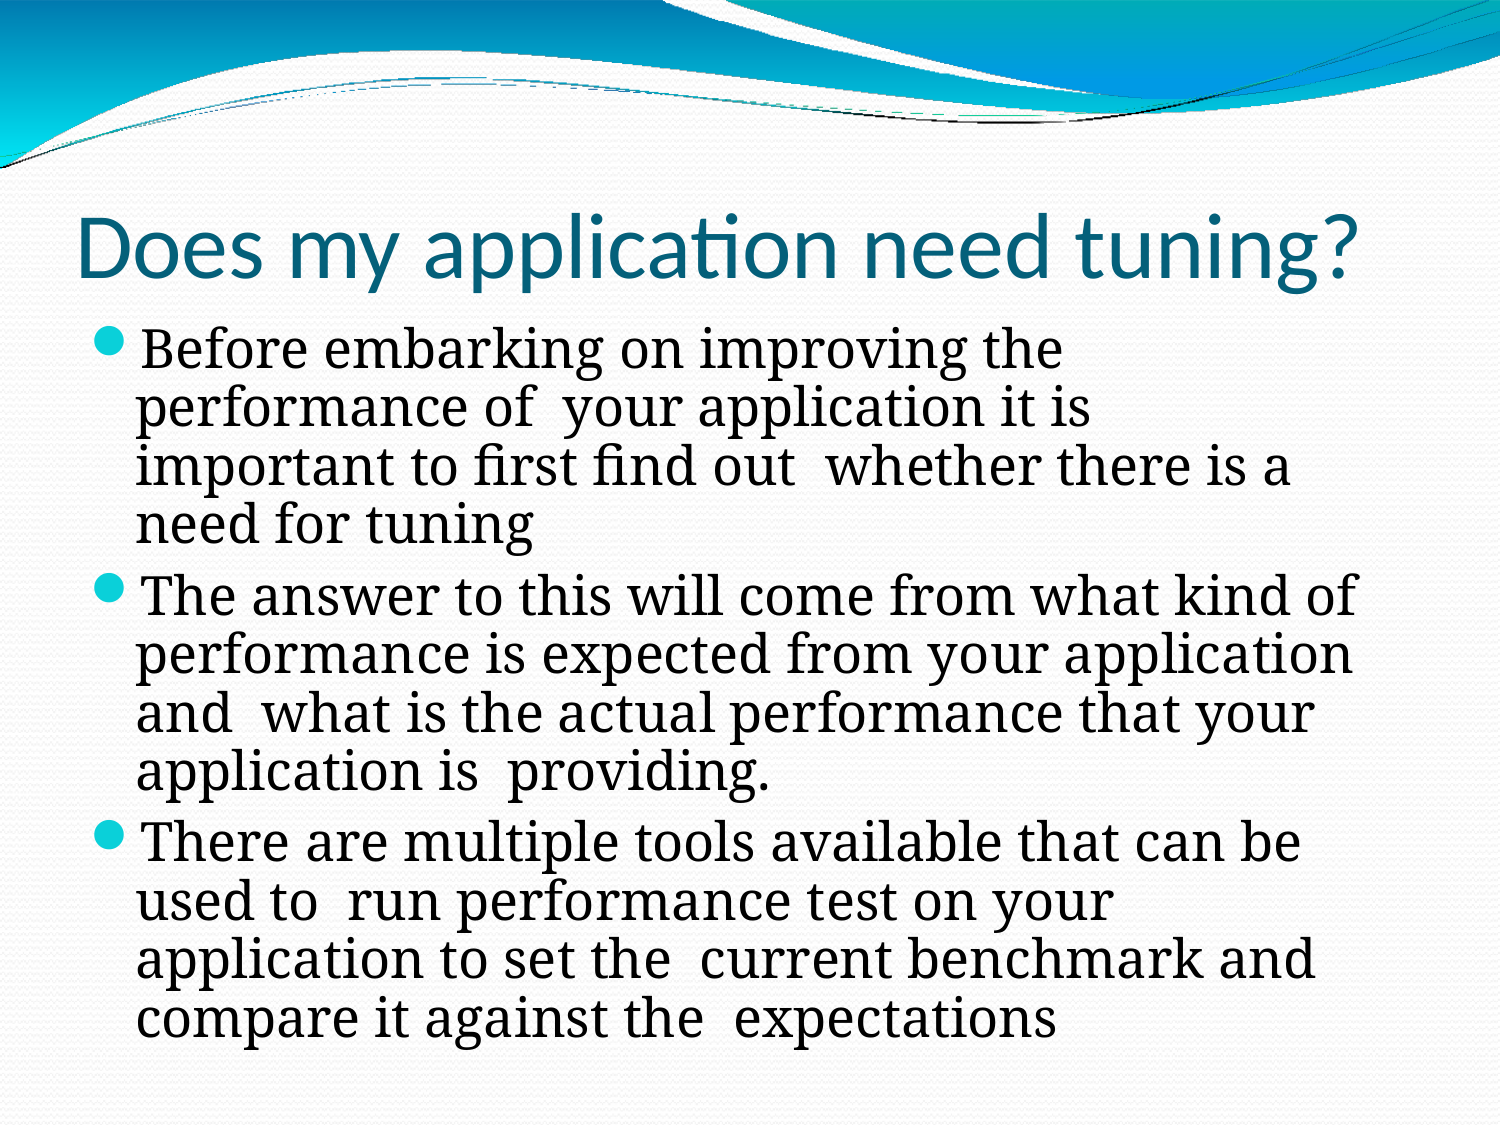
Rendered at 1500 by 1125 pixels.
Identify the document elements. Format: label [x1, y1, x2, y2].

text_box [0, 0, 1500, 1125]
